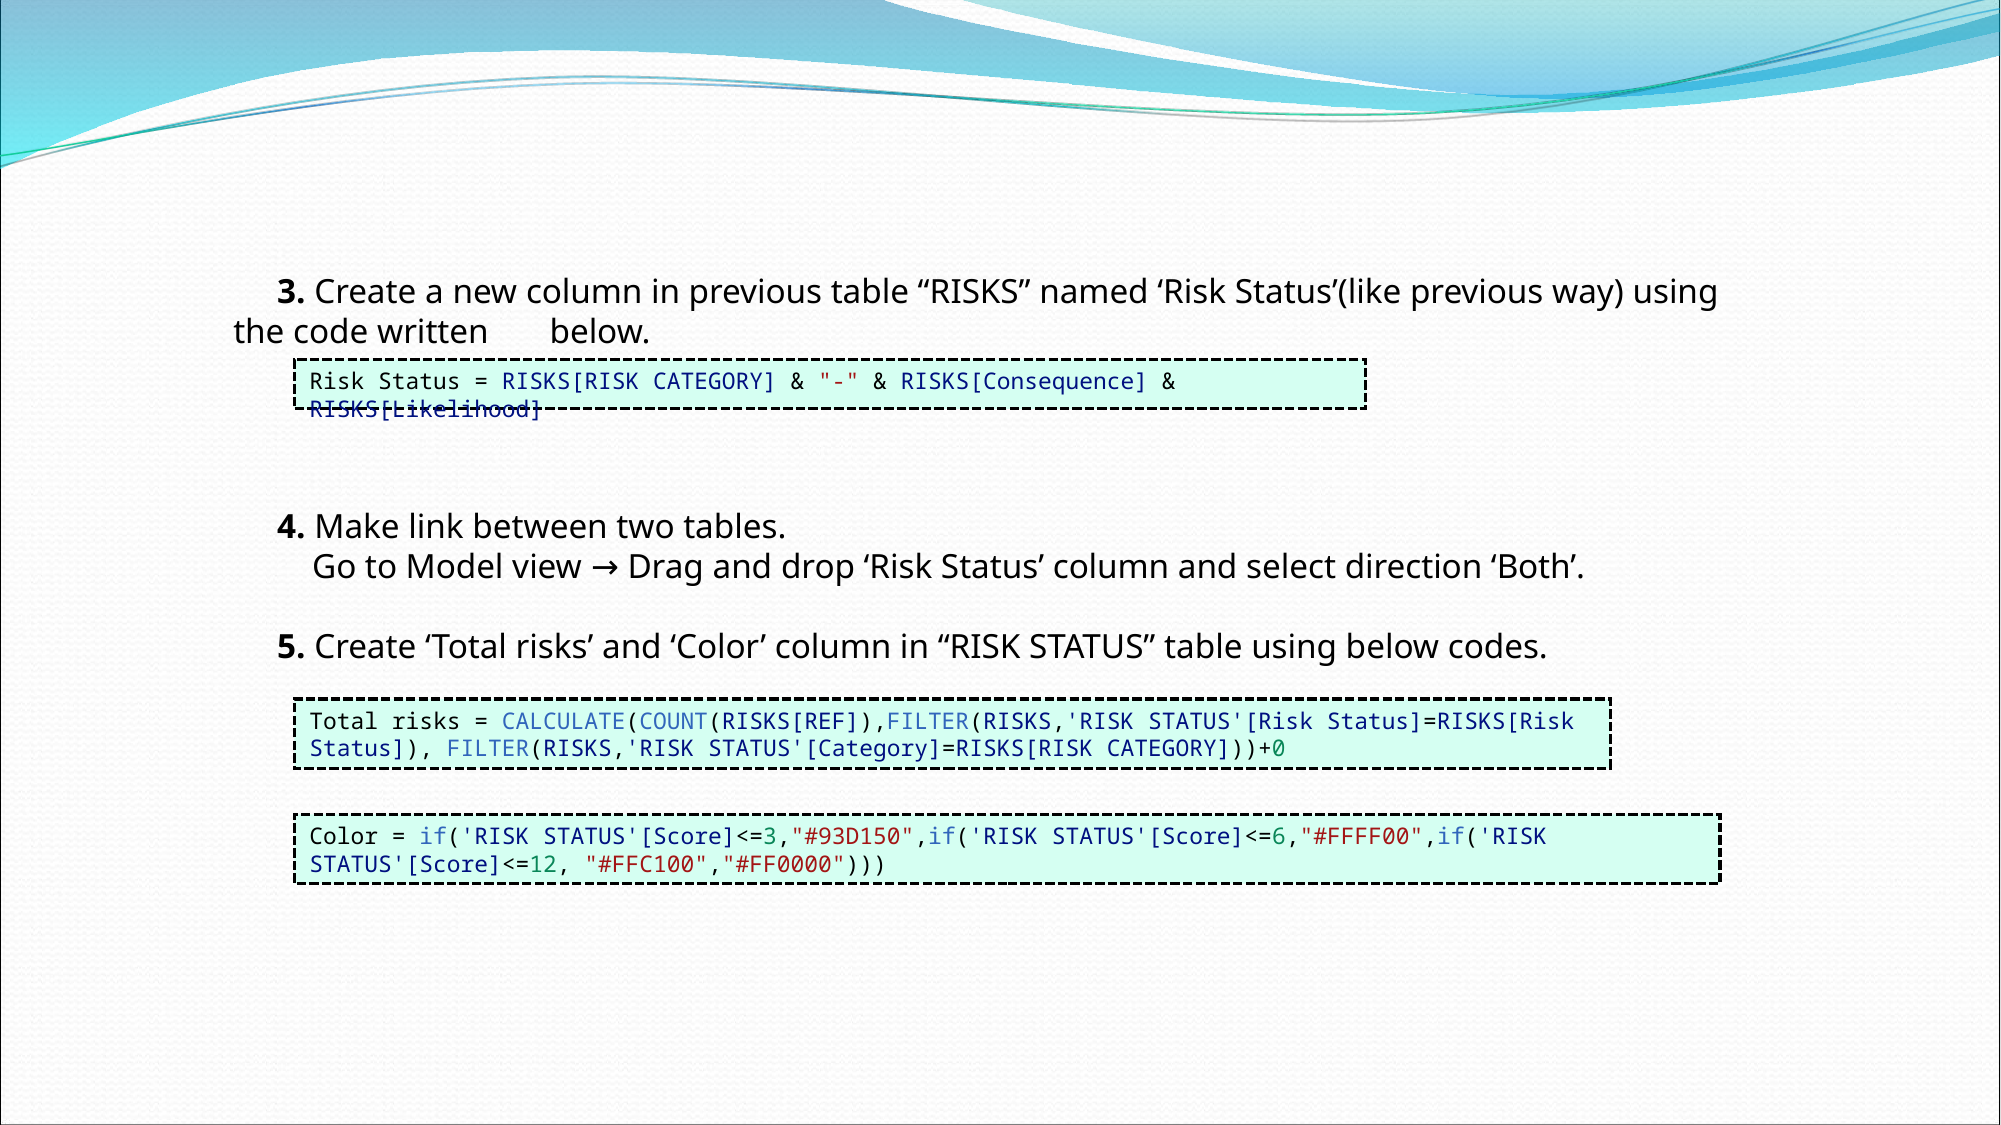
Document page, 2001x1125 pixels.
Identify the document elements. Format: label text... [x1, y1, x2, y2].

picture [0, 0, 2001, 1125]
text_box Color = if('RISK STATUS'[Score]<=3,"#93D150",if('RISK STATUS'[Score]<=6,"#FFFF00",if('RISK STATUS'[Score]<=12, "#FFC100","#FF0000"))) [294, 814, 1721, 884]
text_box 3. Create a new column in previous table “RISKS” named ‘Risk Status’(like previous way) using the code written below. [218, 262, 1782, 358]
text_box Total risks = CALCULATE(COUNT(RISKS[REF]),FILTER(RISKS,'RISK STATUS'[Risk Status]=RISKS[Risk Status]), FILTER(RISKS,'RISK STATUS'[Category]=RISKS[RISK CATEGORY]))+0 [294, 699, 1611, 769]
text_box 4. Make link between two tables. Go to Model view → Drag and drop ‘Risk Status’ column and select direction ‘Both’. 5. Create ‘Total risks’ and ‘Color’ column in “RISK STATUS” table using below codes. [218, 498, 1782, 673]
text_box Risk Status = RISKS[RISK CATEGORY] & "-" & RISKS[Consequence] & RISKS[Likelihood] [294, 359, 1366, 409]
